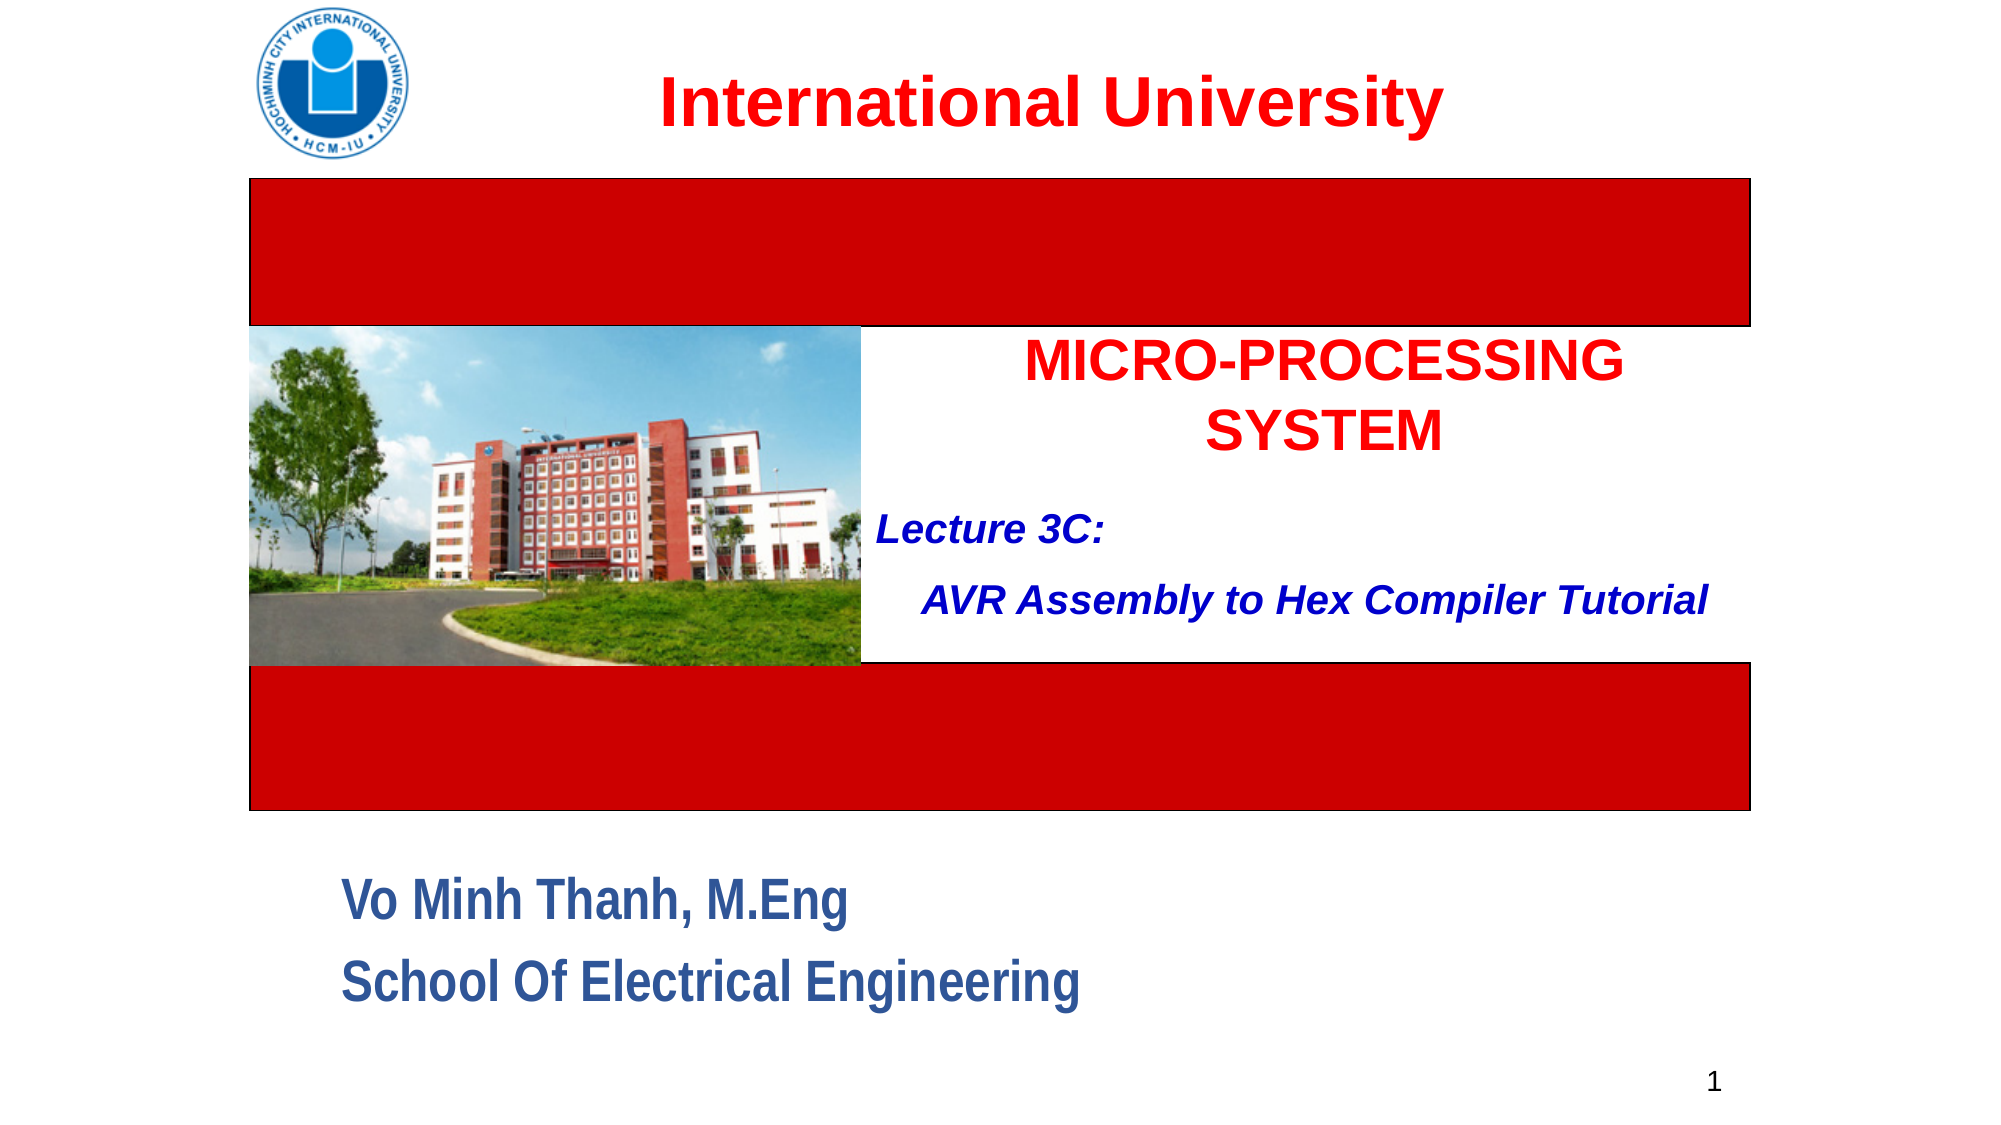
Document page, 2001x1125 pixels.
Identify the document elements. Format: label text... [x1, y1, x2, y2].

text_box [249, 662, 1750, 811]
text_box MICRO-PROCESSING SYSTEM [902, 327, 1748, 470]
slide_number 1 [1387, 1050, 1738, 1110]
text_box International University [639, 48, 1465, 149]
text_box [249, 178, 1750, 327]
text_box Vo Minh Thanh, M.Eng School Of Electrical Engineering [326, 853, 1396, 1021]
text_box Lecture 3C: AVR Assembly to Hex Compiler Tutorial [861, 494, 1769, 631]
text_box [249, 326, 861, 666]
picture [250, 0, 411, 162]
